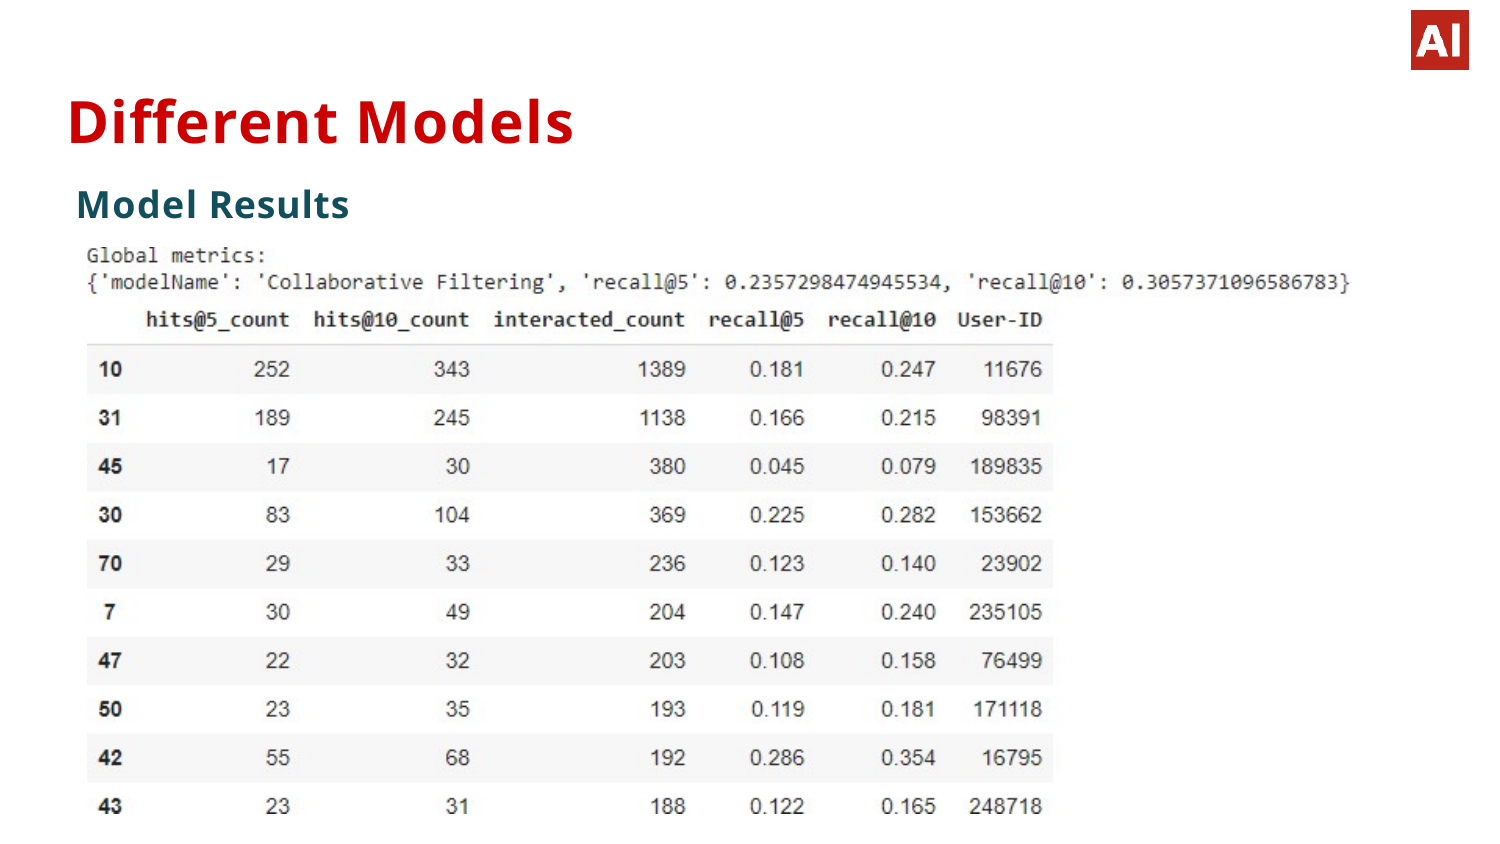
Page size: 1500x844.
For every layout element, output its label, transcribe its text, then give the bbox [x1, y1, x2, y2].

text_box Different Models [64, 83, 580, 156]
picture [1411, 10, 1469, 70]
text_box Model Results [73, 178, 355, 226]
picture [86, 247, 1352, 814]
